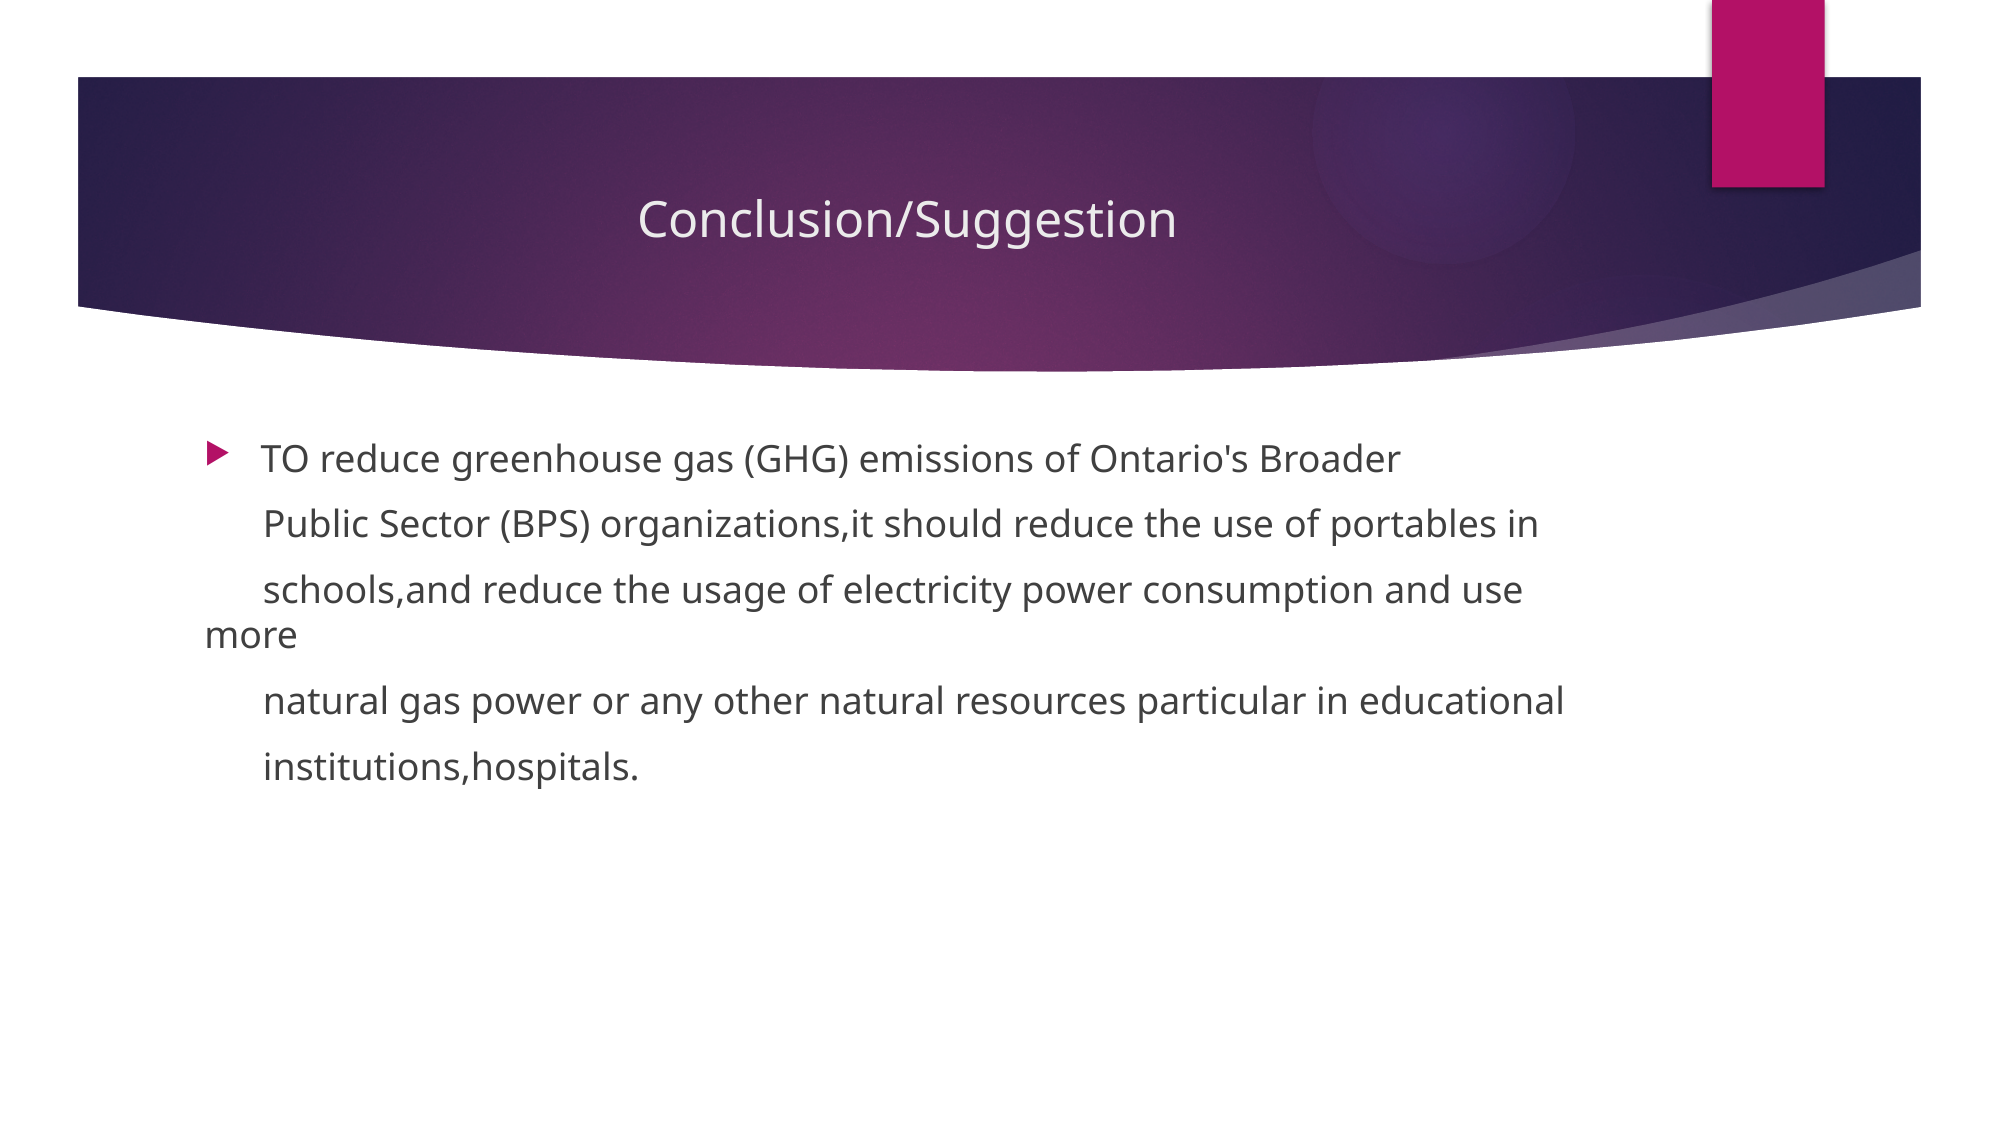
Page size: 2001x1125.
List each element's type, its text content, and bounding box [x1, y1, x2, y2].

title Conclusion/Suggestion [189, 159, 1627, 276]
list TO reduce greenhouse gas (GHG) emissions of Ontario's Broader Public Sector (BPS) organizations,it should reduce the use of portables in schools,and reduce the usage of electricity power consumption and use more natural gas power or any other natural resources particular in educational institutions,hospitals. [189, 427, 1638, 988]
